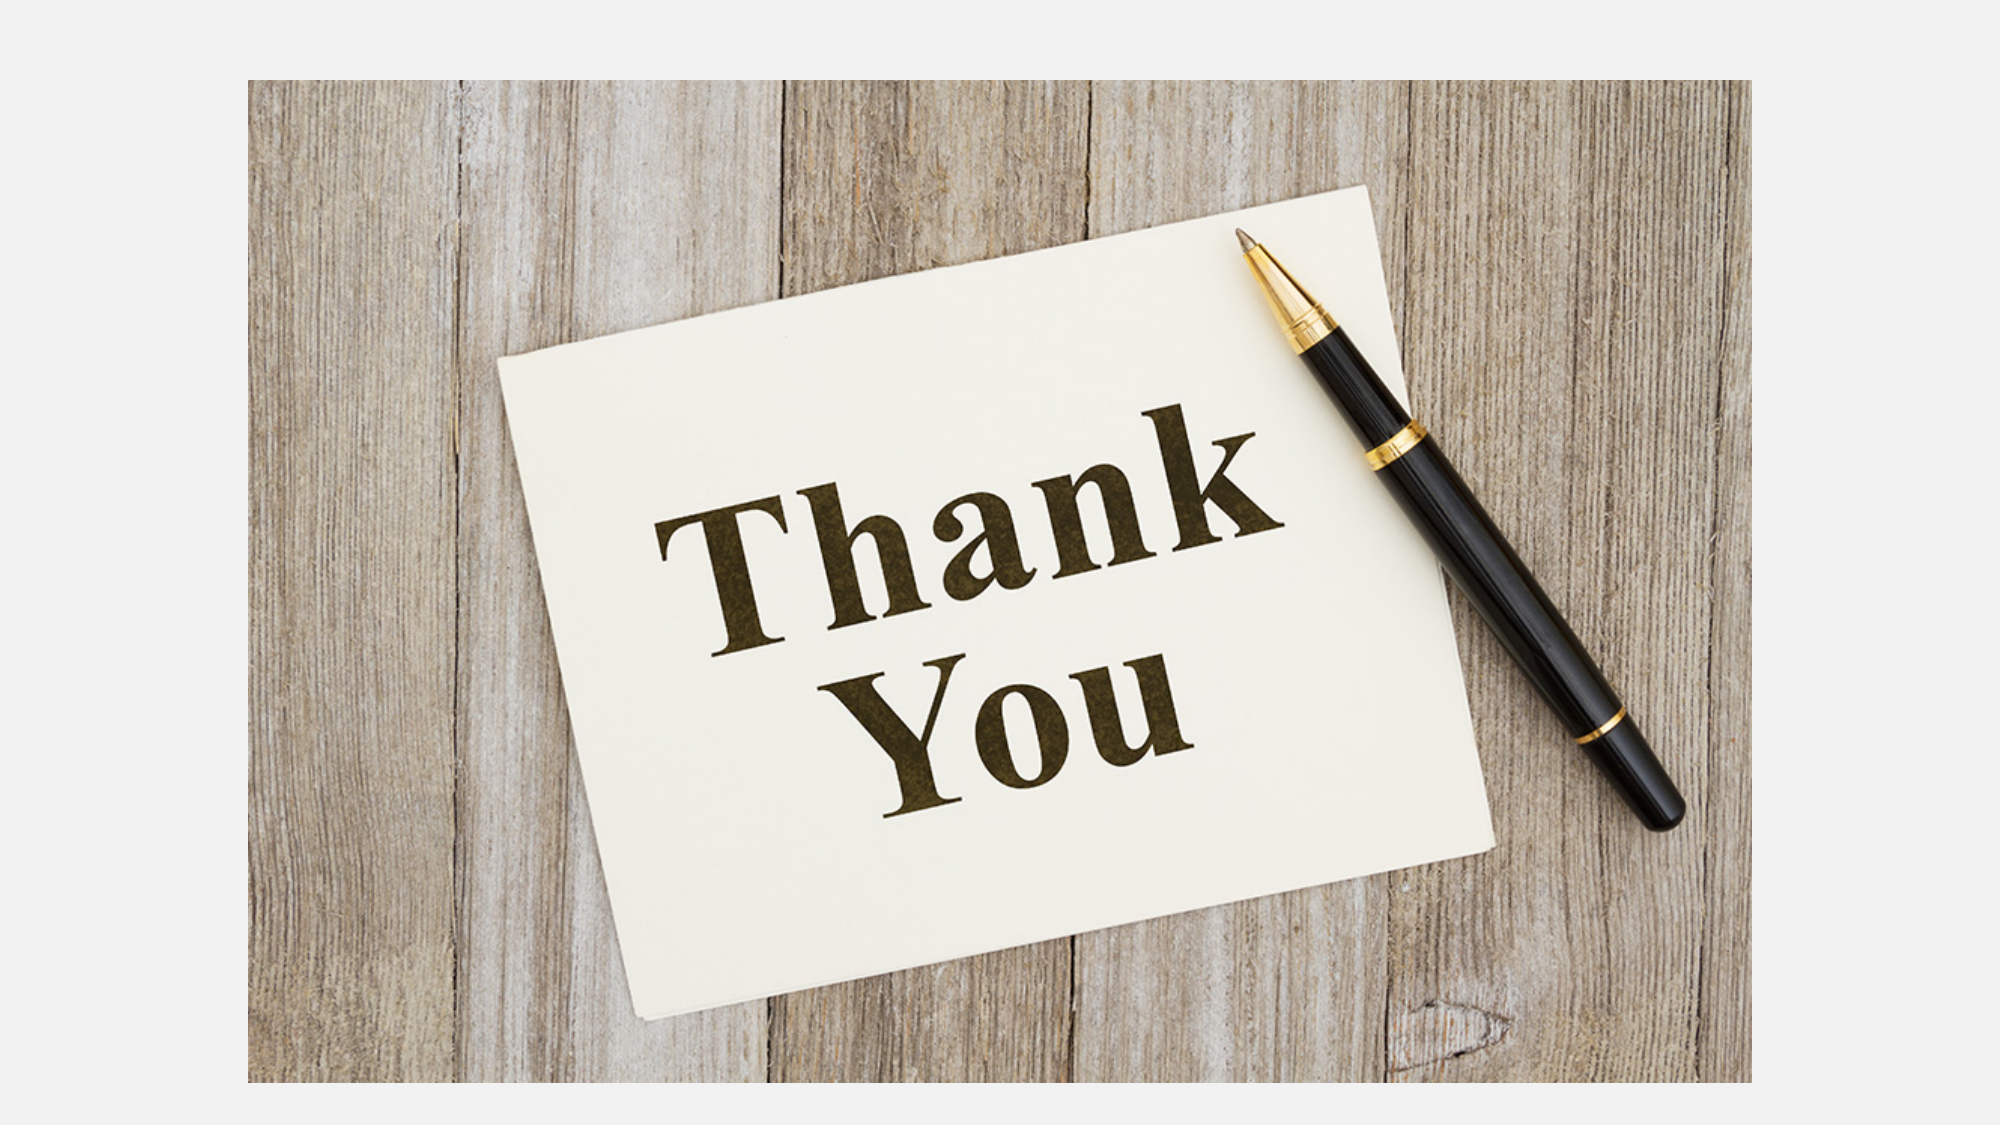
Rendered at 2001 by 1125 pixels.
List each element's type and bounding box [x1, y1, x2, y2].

picture [248, 80, 1752, 1083]
